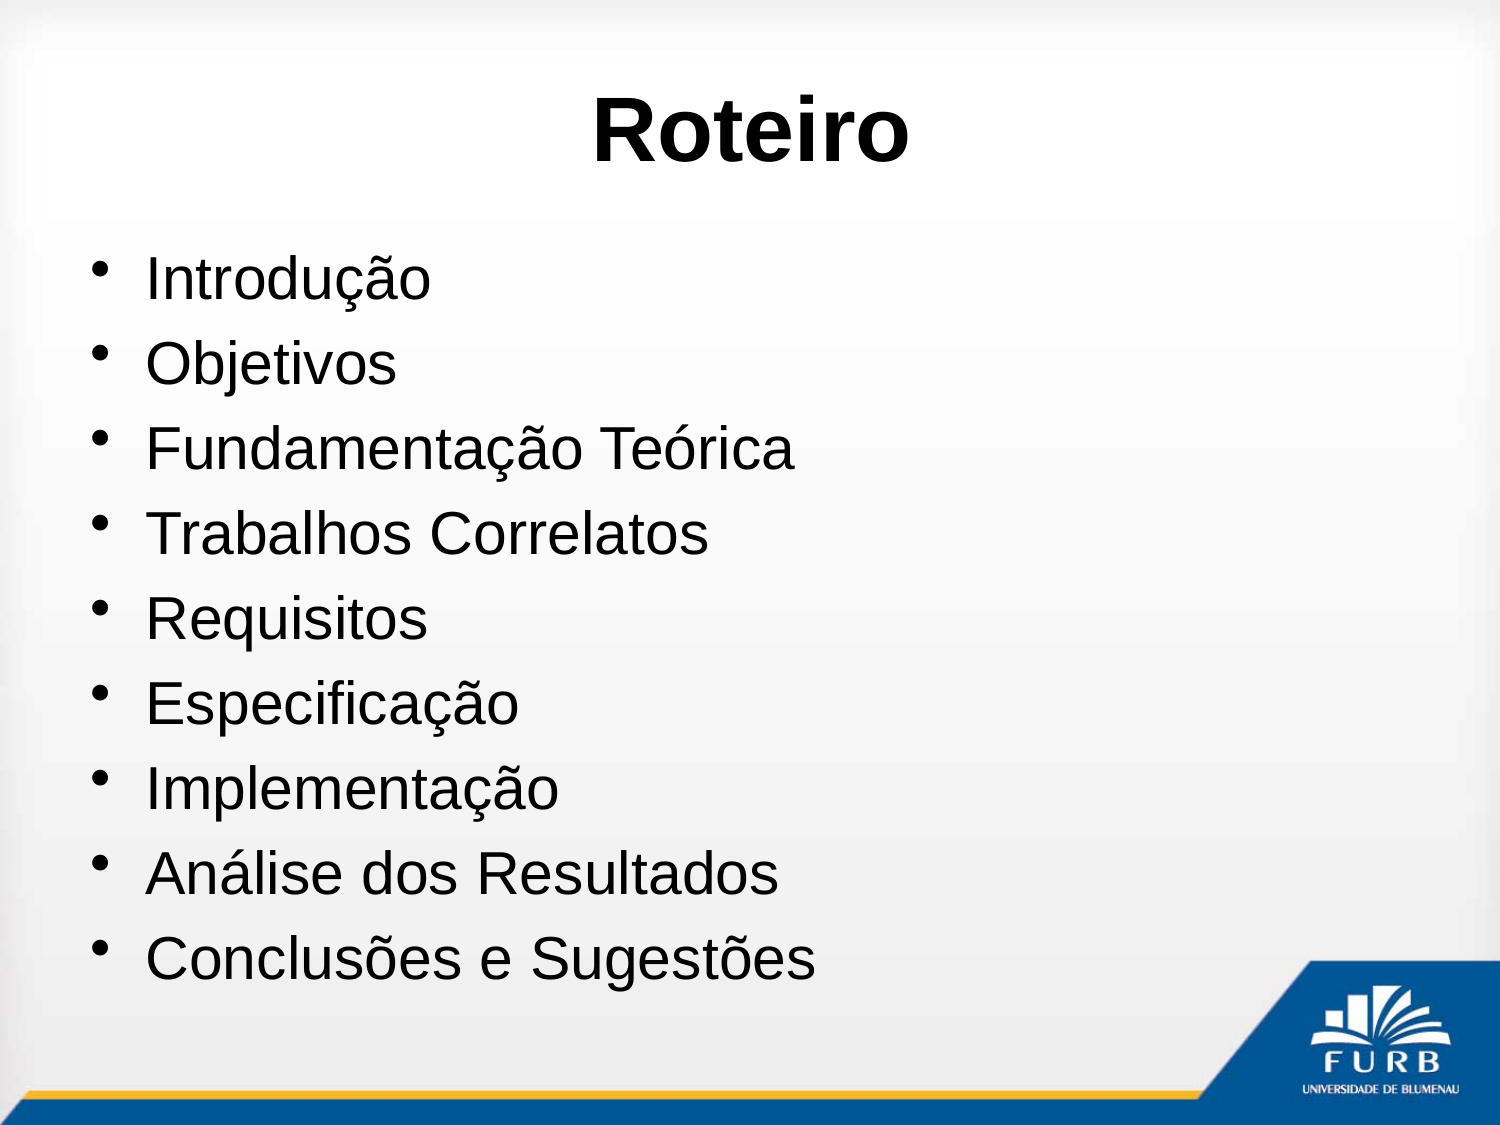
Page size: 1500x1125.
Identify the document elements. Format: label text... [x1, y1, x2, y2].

picture [0, 0, 1500, 1125]
list Introdução Objetivos Fundamentação Teórica Trabalhos Correlatos Requisitos Especificação Implementação Análise dos Resultados Conclusões e Sugestões [74, 231, 1426, 1000]
title Roteiro [76, 30, 1427, 219]
